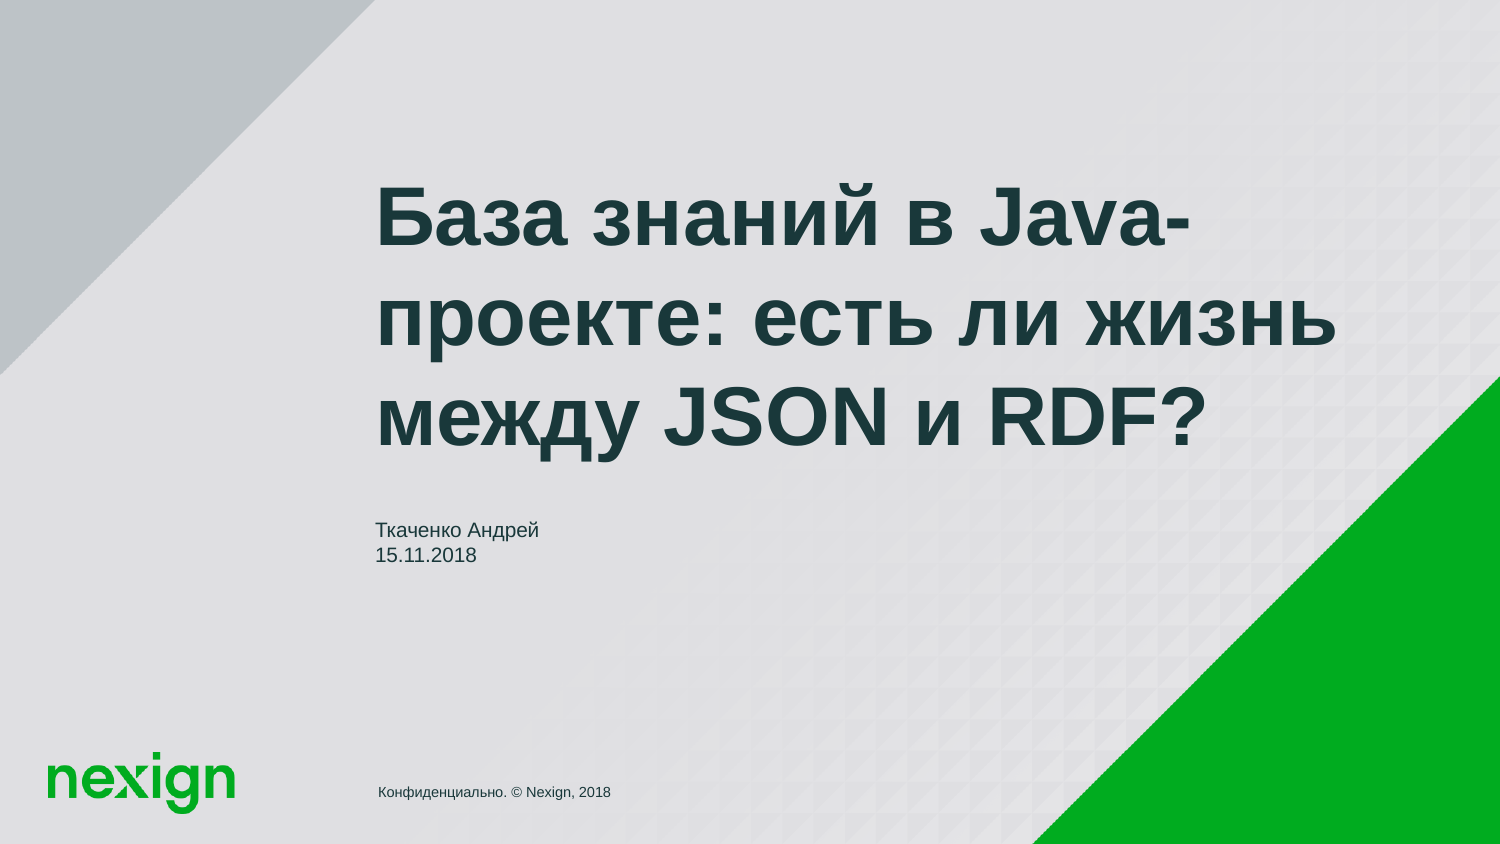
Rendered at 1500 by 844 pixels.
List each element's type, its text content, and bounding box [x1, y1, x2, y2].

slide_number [375, 516, 984, 611]
title База знаний в Java-проекте: есть ли жизнь между JSON и RDF? [375, 161, 1453, 363]
picture [0, 0, 1500, 844]
